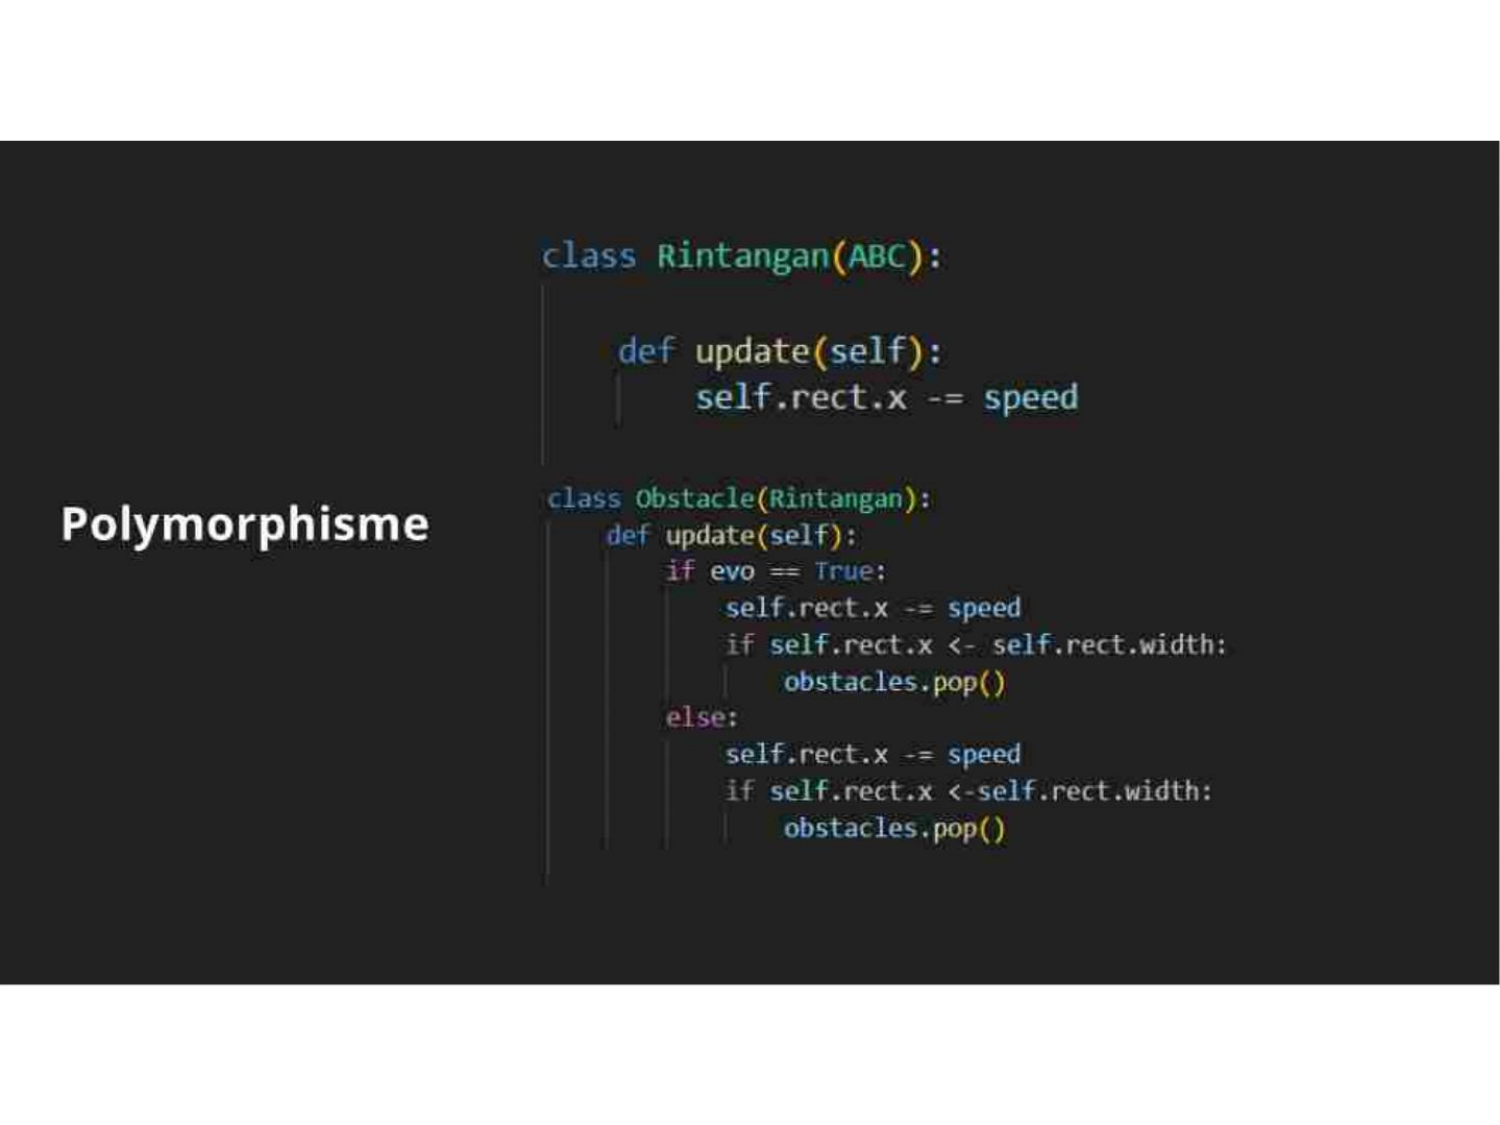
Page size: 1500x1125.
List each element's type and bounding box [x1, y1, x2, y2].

text_box [0, 0, 1500, 1125]
